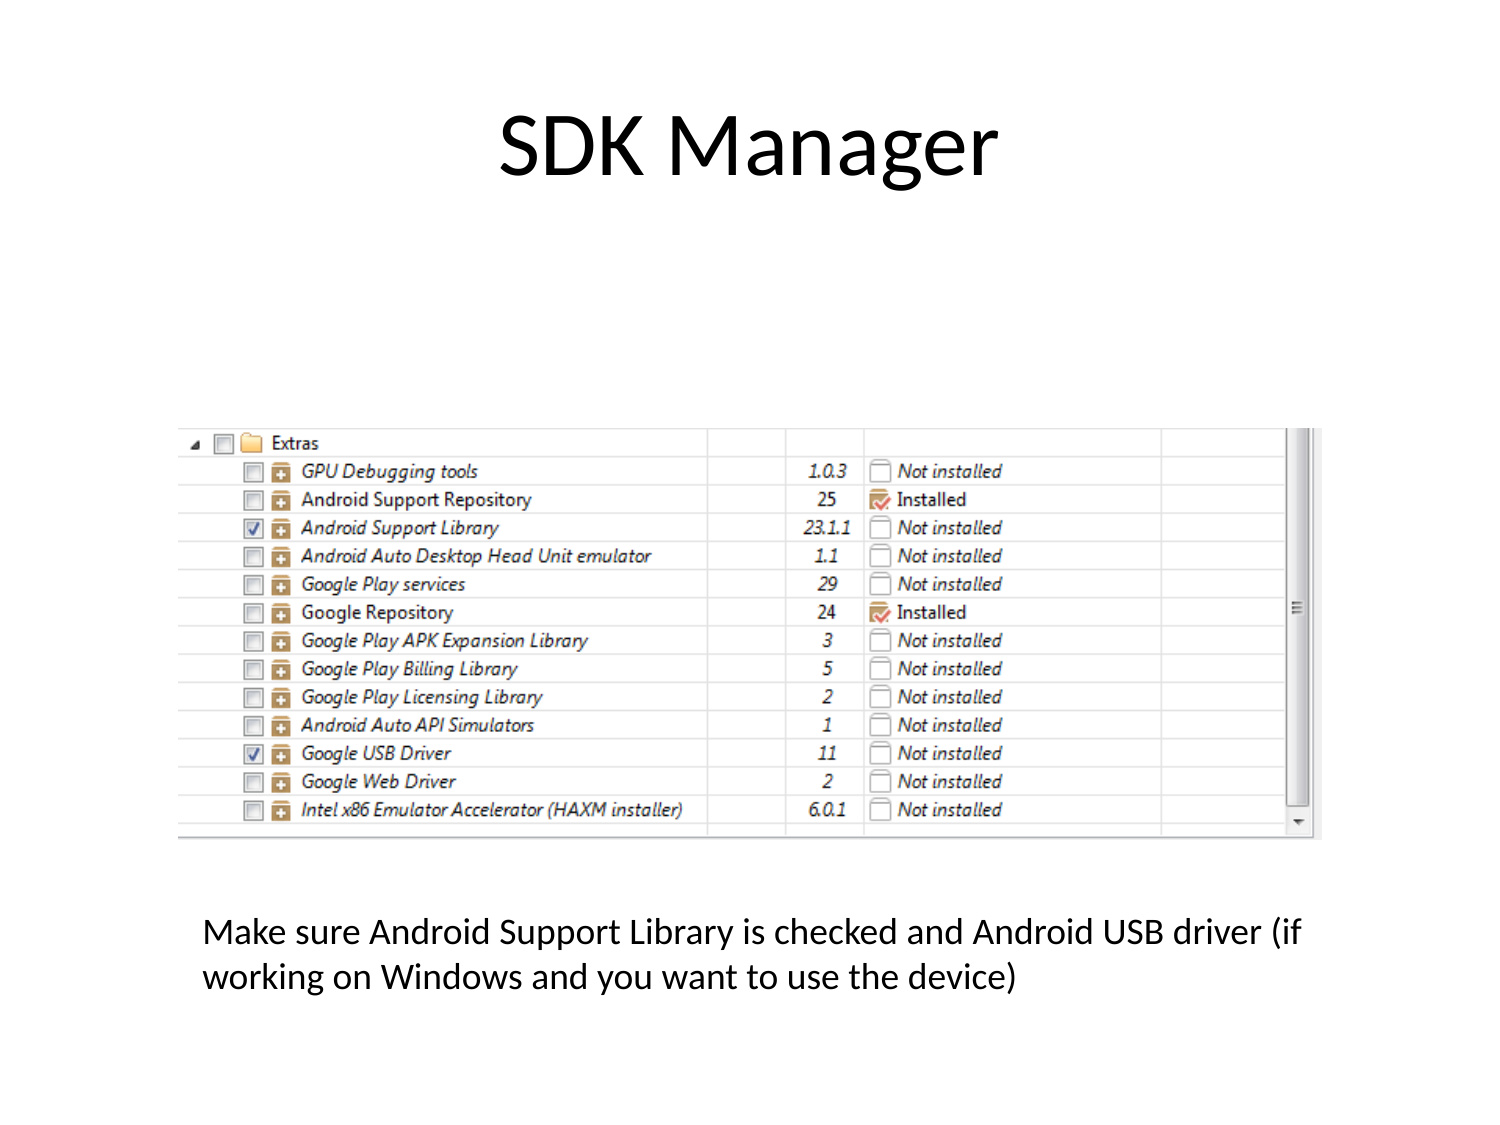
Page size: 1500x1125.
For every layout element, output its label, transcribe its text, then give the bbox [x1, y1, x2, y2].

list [178, 428, 1322, 840]
title SDK Manager [75, 45, 1425, 233]
text_box Make sure Android Support Library is checked and Android USB driver (if working on Windows and you want to use the device) [187, 899, 1350, 1005]
